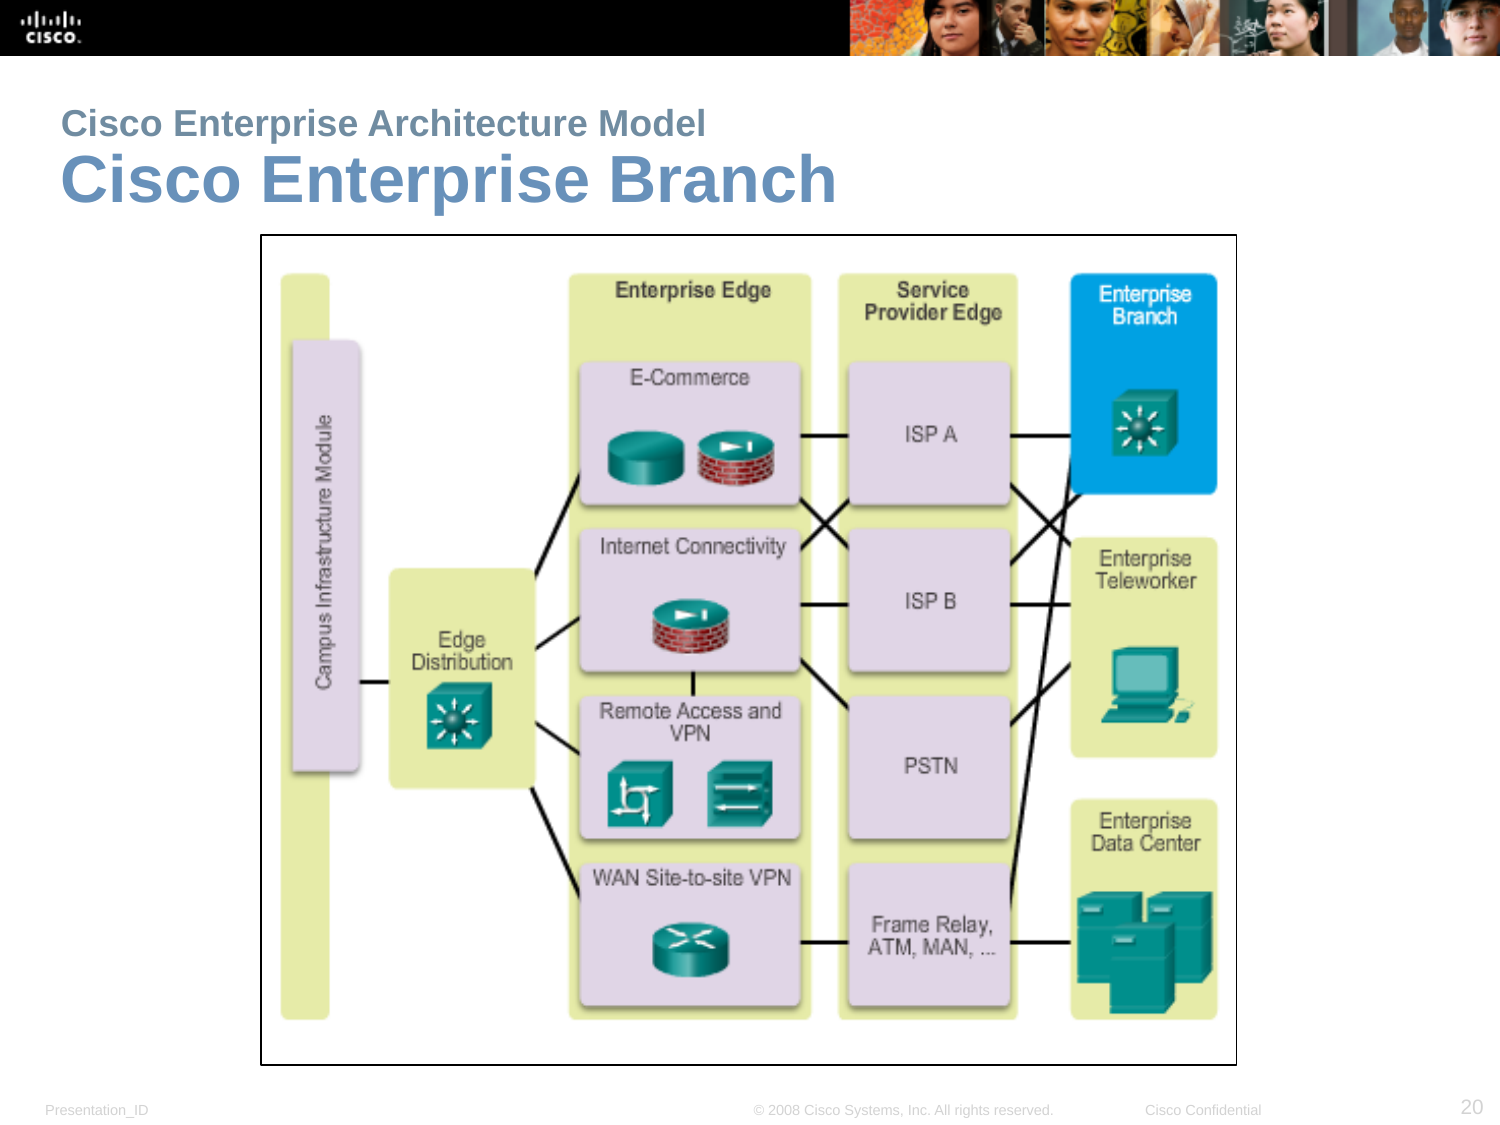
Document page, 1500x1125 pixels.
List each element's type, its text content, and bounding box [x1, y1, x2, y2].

picture [0, 0, 1500, 56]
title Cisco Enterprise Architecture Model Cisco Enterprise Branch [47, 85, 1384, 224]
picture [261, 235, 1236, 1065]
